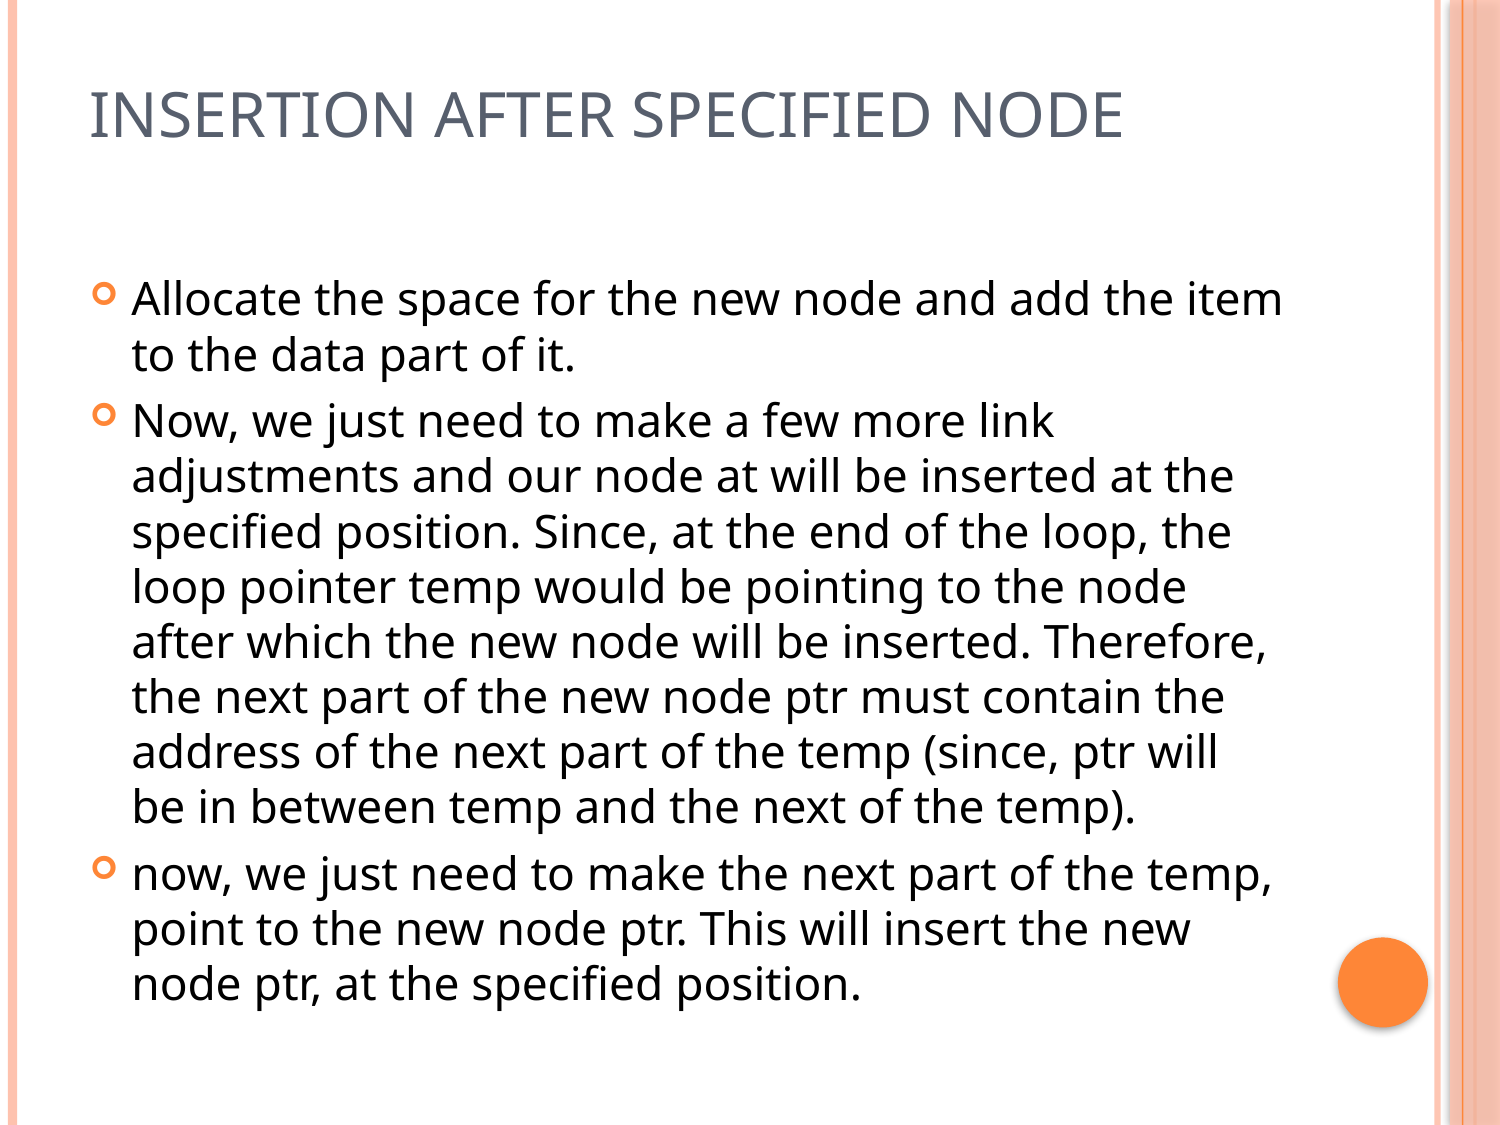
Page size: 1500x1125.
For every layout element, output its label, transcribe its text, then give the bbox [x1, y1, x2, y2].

list Allocate the space for the new node and add the item to the data part of it. Now, we just need to make a few more link adjustments and our node at will be inserted at the specified position. Since, at the end of the loop, the loop pointer temp would be pointing to the node after which the new node will be inserted. Therefore, the next part of the new node ptr must contain the address of the next part of the temp (since, ptr will be in between temp and the next of the temp). now, we just need to make the next part of the temp, point to the new node ptr. This will insert the new node ptr, at the specified position. [75, 262, 1300, 1062]
title Insertion after specified Node [75, 45, 1300, 233]
